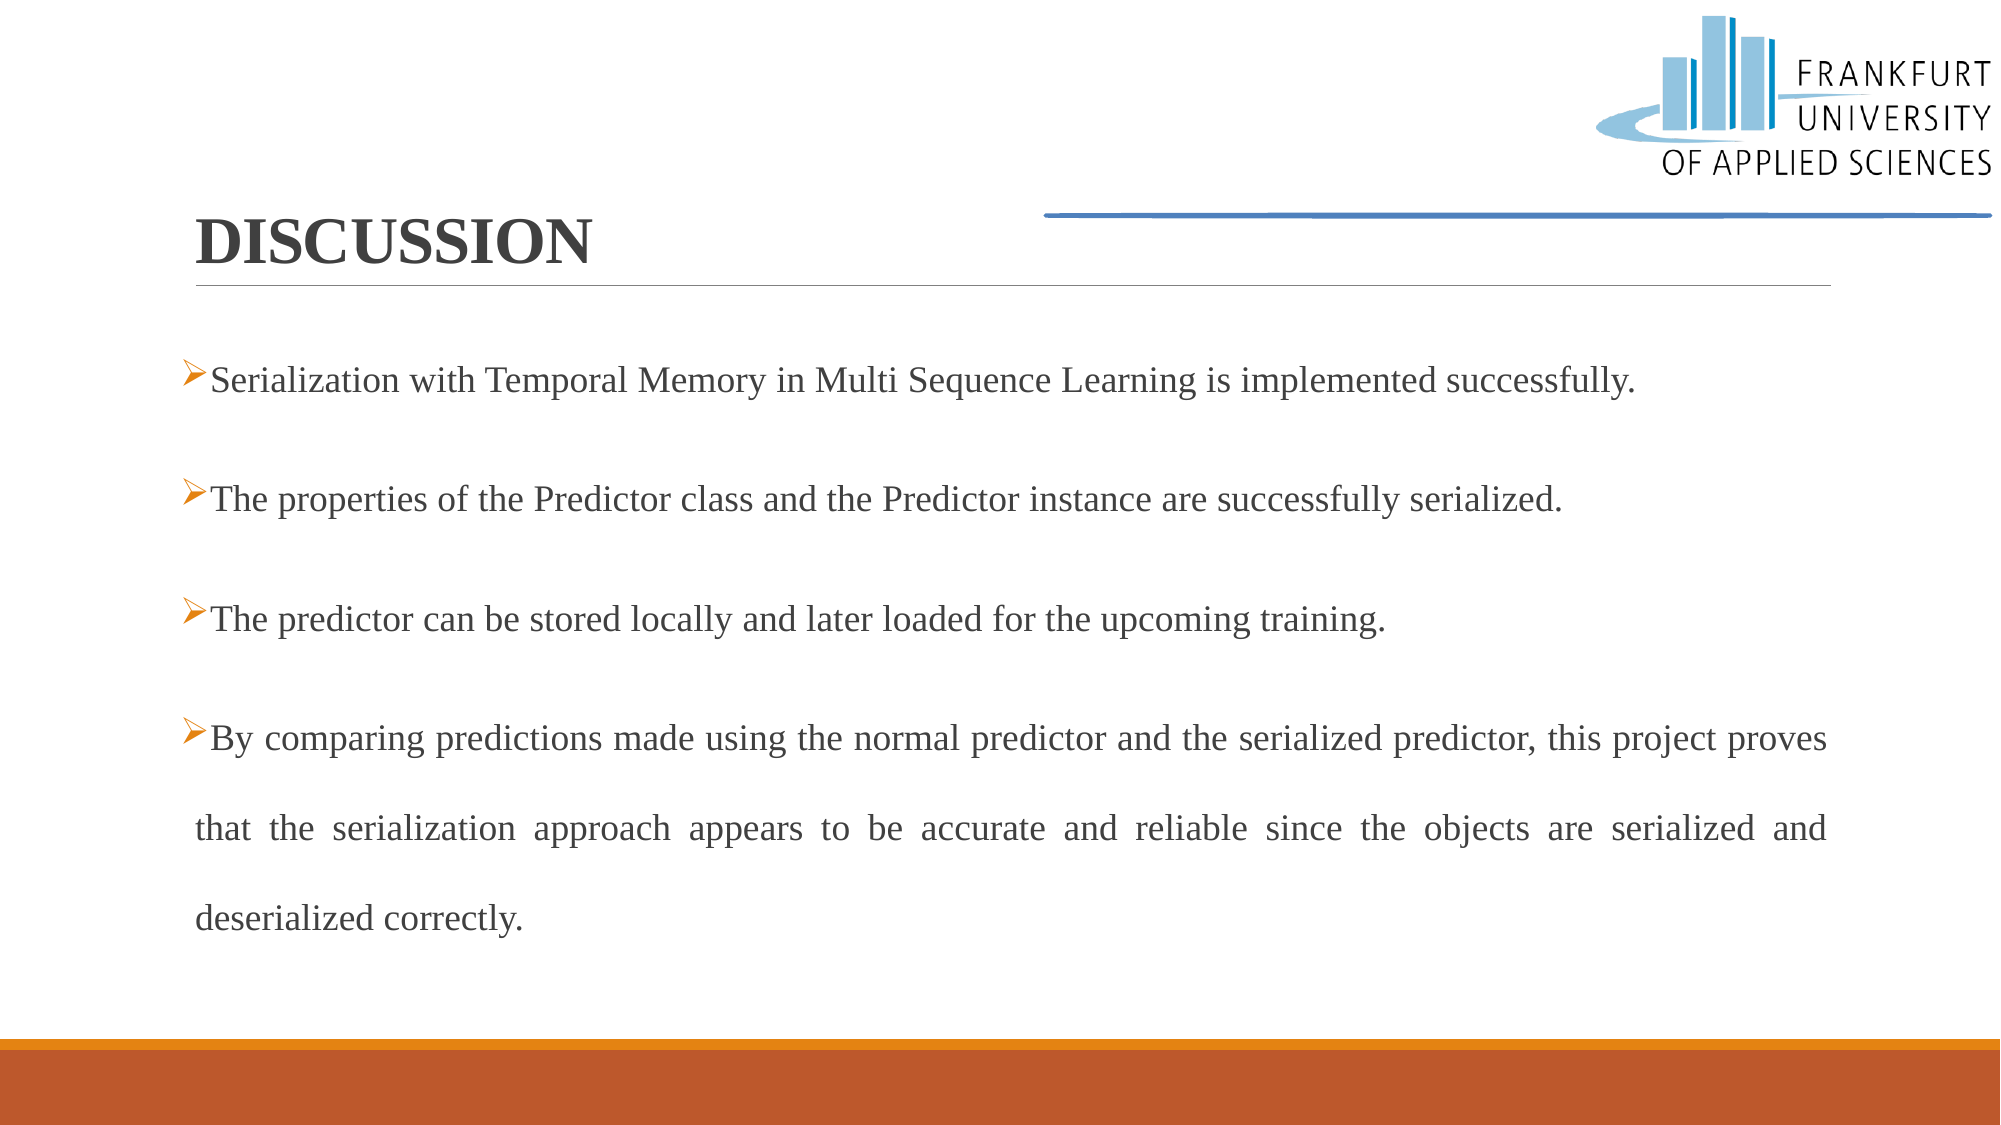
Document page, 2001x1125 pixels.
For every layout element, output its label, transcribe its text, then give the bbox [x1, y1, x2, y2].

title DISCUSSION [180, 47, 1042, 285]
list Serialization with Temporal Memory in Multi Sequence Learning is implemented successfully. The properties of the Predictor class and the Predictor instance are successfully serialized. The predictor can be stored locally and later loaded for the upcoming training. By comparing predictions made using the normal predictor and the serialized predictor, this project proves that the serialization approach appears to be accurate and reliable since the objects are serialized and deserialized correctly. [180, 302, 1830, 994]
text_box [1044, 0, 2000, 293]
